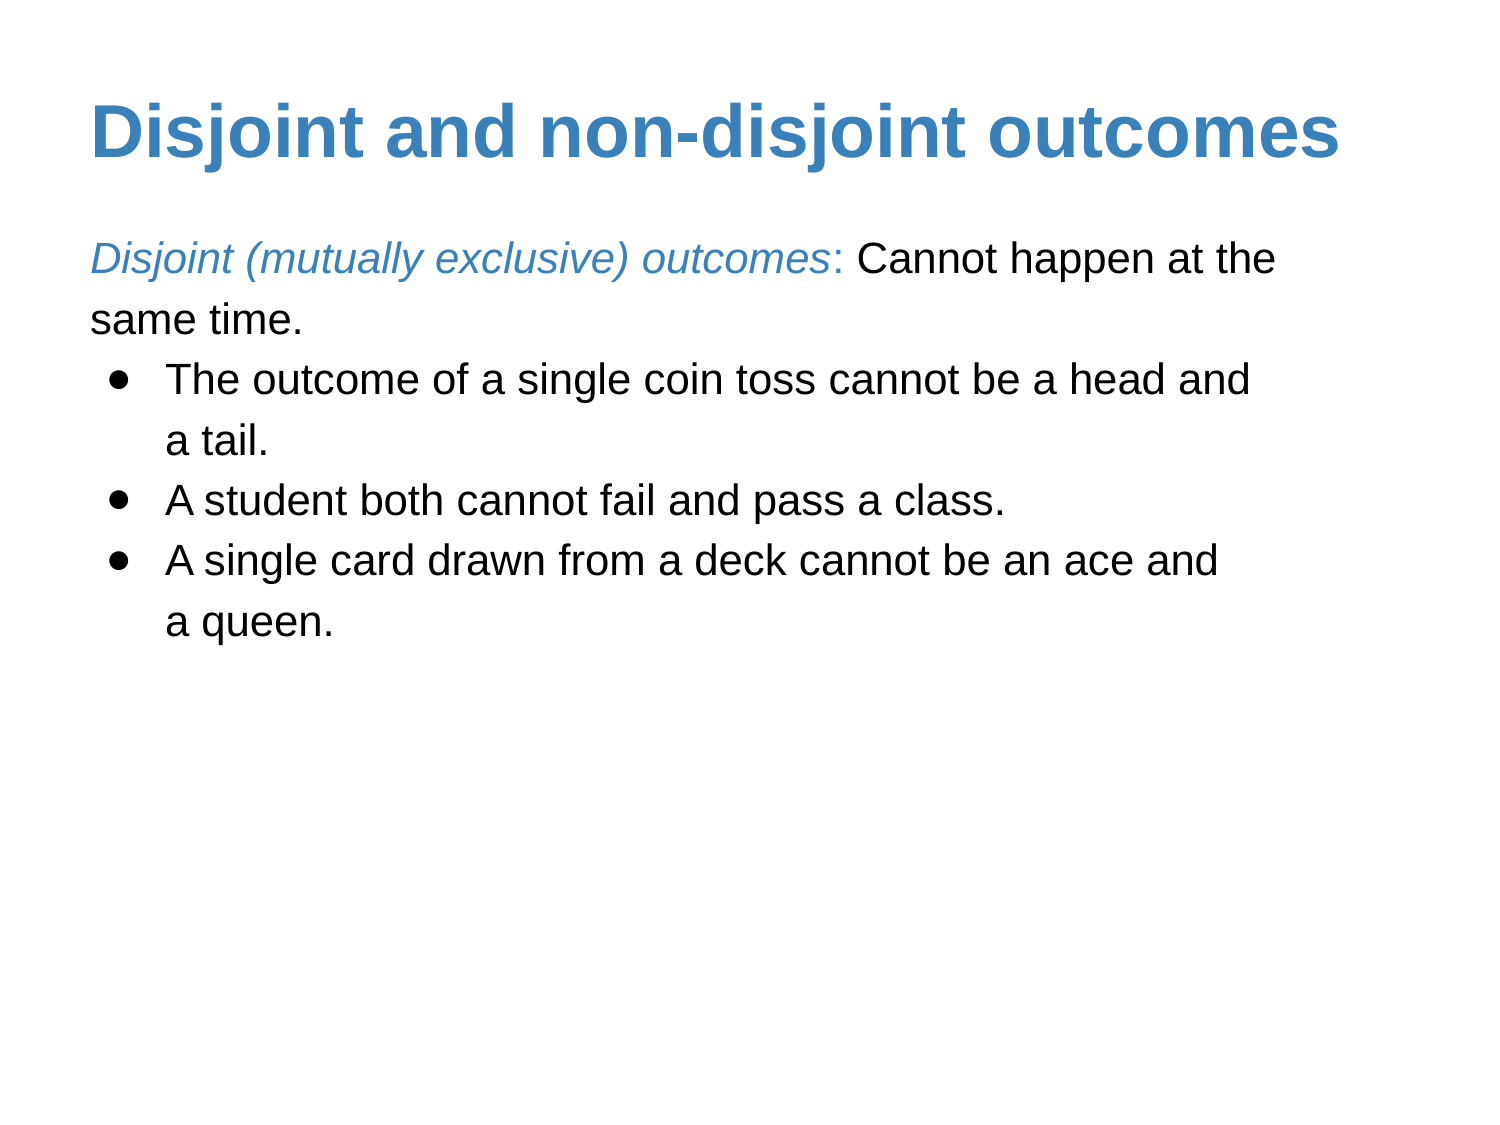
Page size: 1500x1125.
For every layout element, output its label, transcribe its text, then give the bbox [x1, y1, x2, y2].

title Disjoint and non-disjoint outcomes [75, 0, 1425, 188]
list Disjoint (mutually exclusive) outcomes: Cannot happen at the same time. The outcome of a single coin toss cannot be a head and a tail. A student both cannot fail and pass a class. A single card drawn from a deck cannot be an ace and a queen. [75, 207, 1380, 555]
